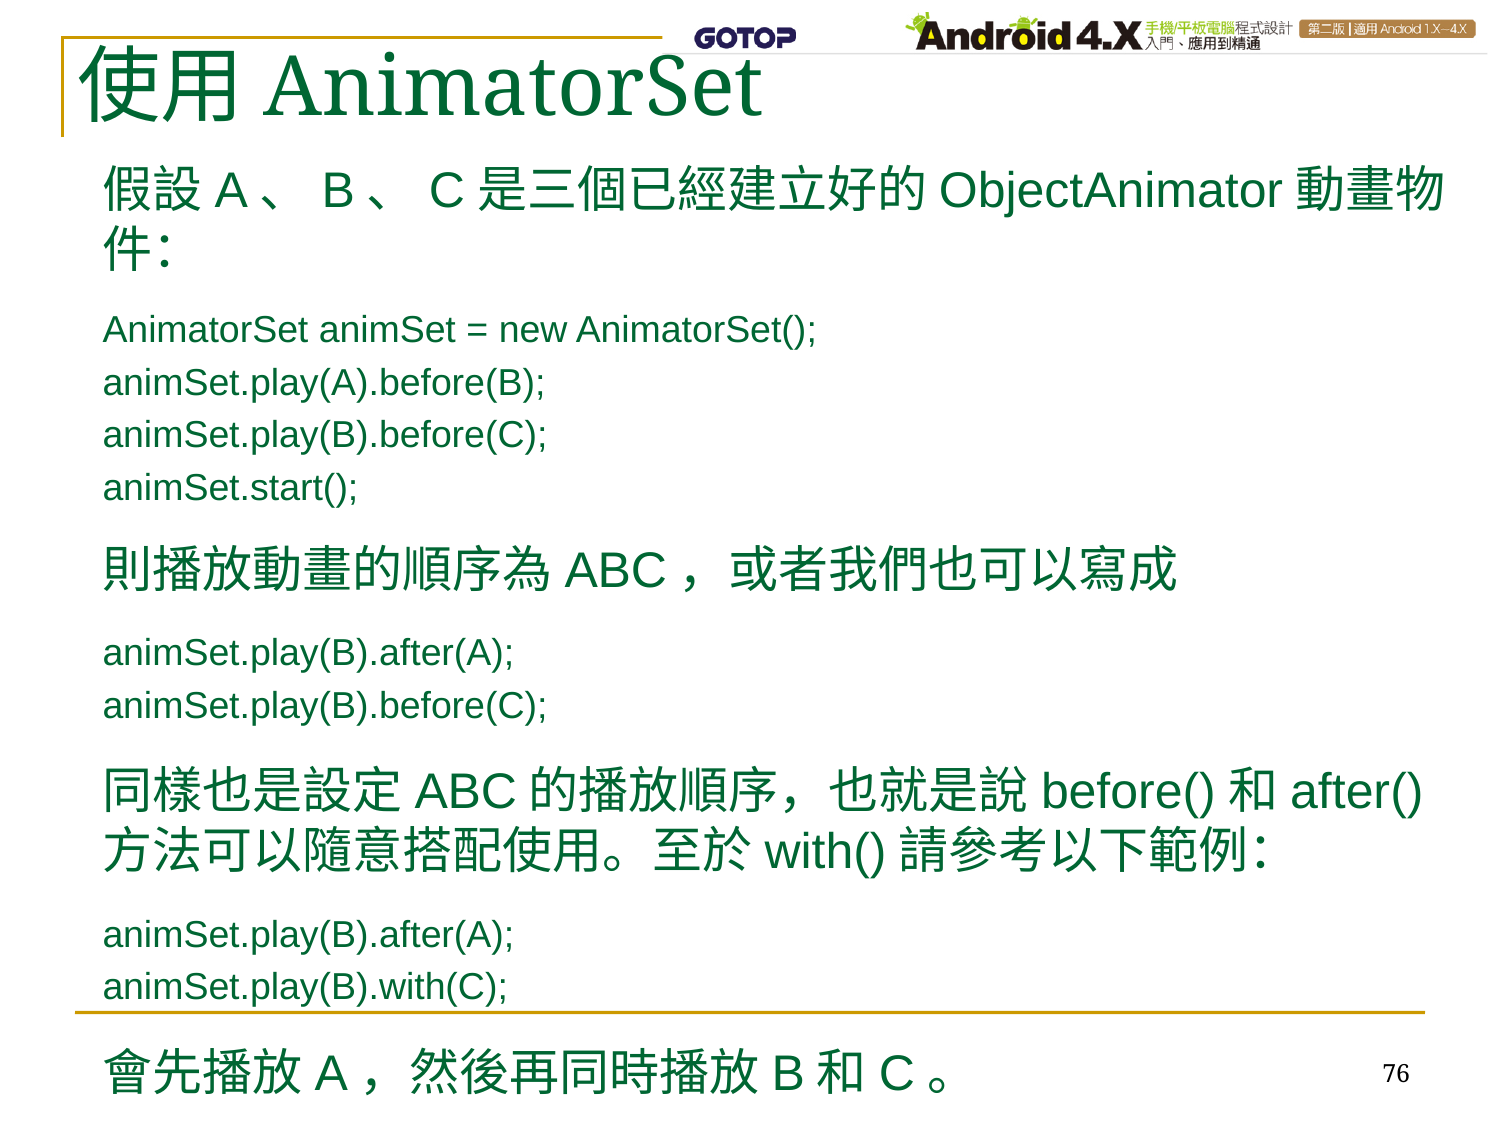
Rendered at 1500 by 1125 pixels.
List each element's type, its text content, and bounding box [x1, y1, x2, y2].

list 假設A、B、C是三個已經建立好的ObjectAnimator動畫物件： AnimatorSet animSet = new AnimatorSet(); animSet.play(A).before(B); animSet.play(B).before(C); animSet.start(); 則播放動畫的順序為ABC，或者我們也可以寫成 animSet.play(B).after(A); animSet.play(B).before(C); 同樣也是設定ABC的播放順序，也就是說before()和after()方法可以隨意搭配使用。至於with()請參考以下範例： animSet.play(B).after(A); animSet.play(B).with(C); 會先播放A，然後再同時播放B和C。 [87, 149, 1500, 1025]
picture [662, 12, 1488, 24]
text_box 76 [1074, 1025, 1425, 1100]
title 使用AnimatorSet [62, 24, 1500, 163]
